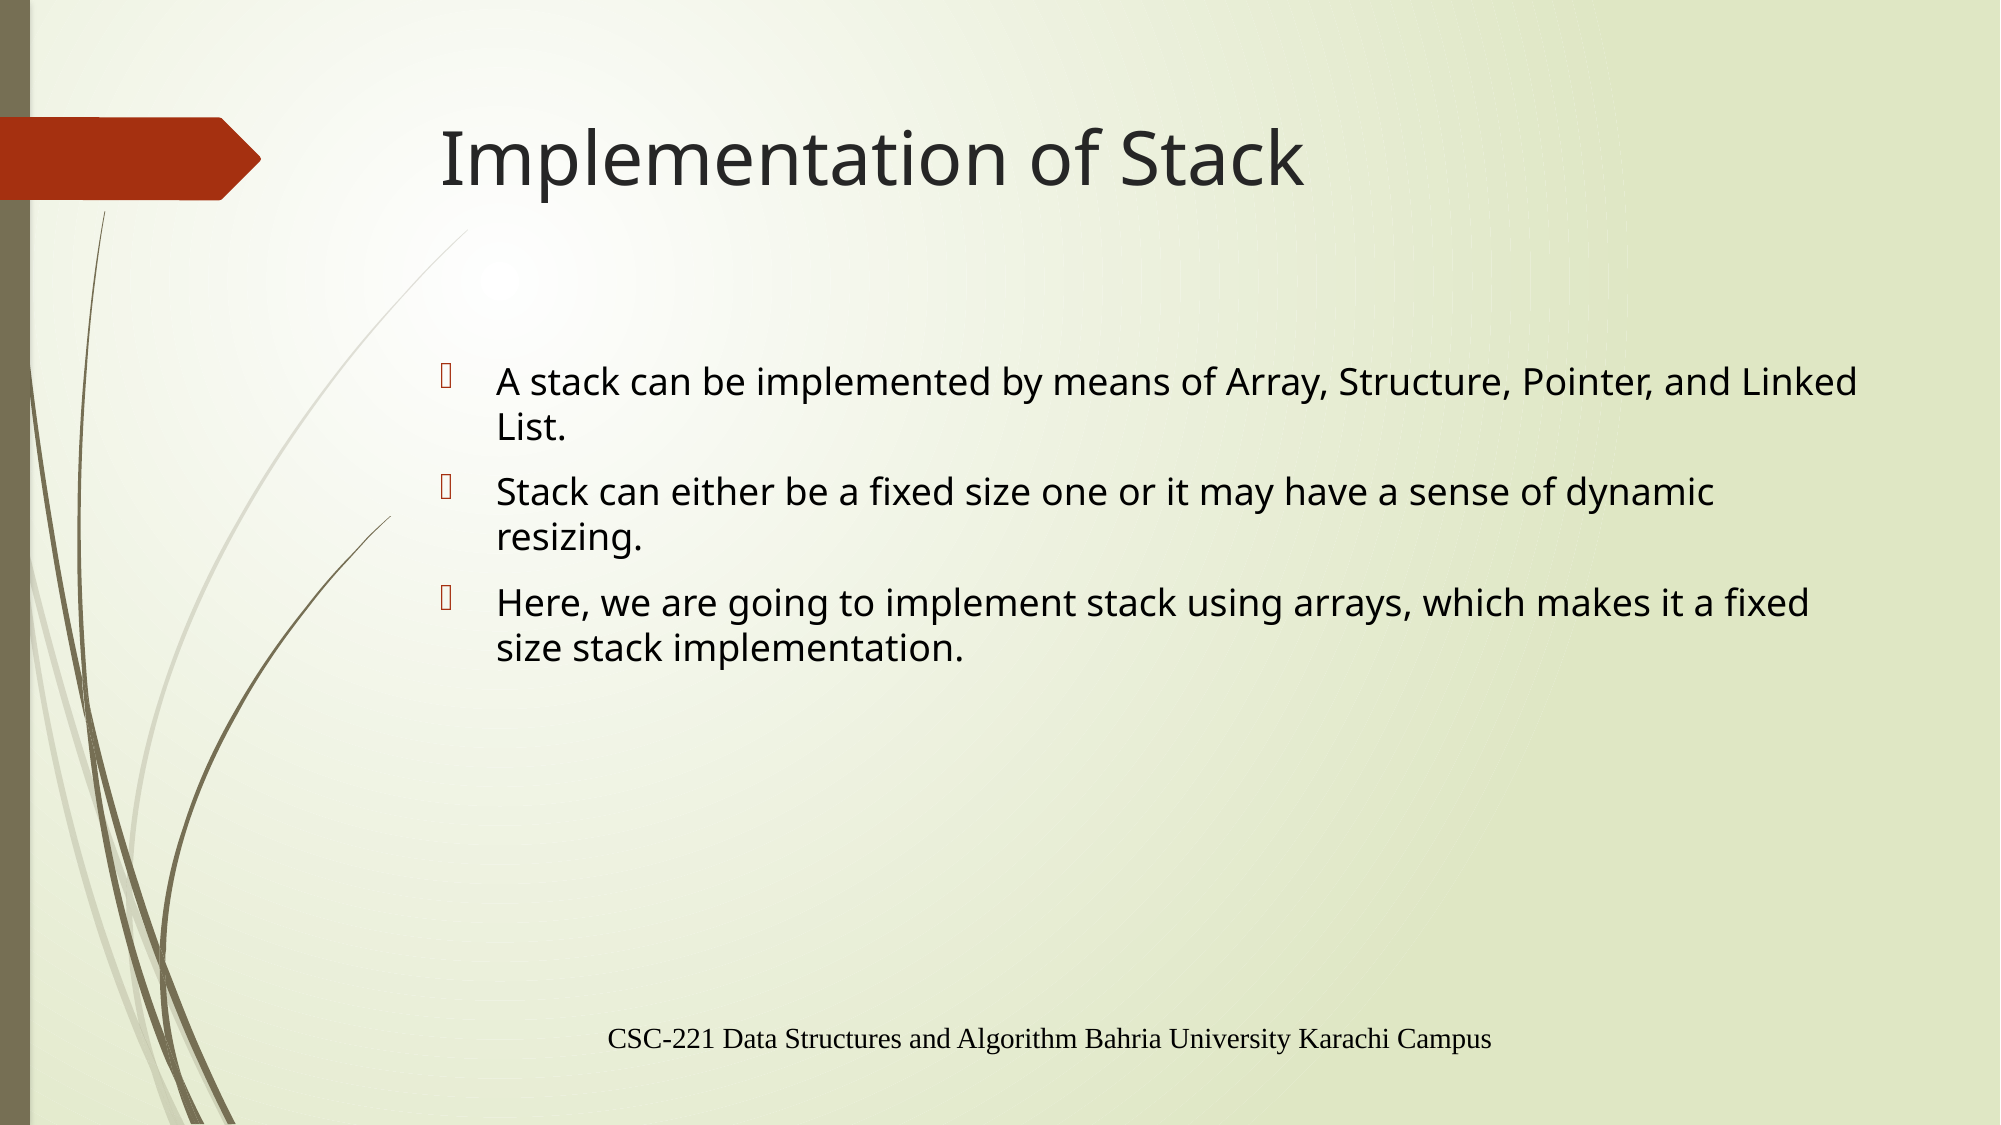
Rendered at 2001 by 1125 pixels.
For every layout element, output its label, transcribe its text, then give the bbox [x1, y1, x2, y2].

title Implementation of Stack [425, 102, 1888, 313]
list A stack can be implemented by means of Array, Structure, Pointer, and Linked List. Stack can either be a fixed size one or it may have a sense of dynamic resizing. Here, we are going to implement stack using arrays, which makes it a fixed size stack implementation. [424, 350, 1888, 970]
footer CSC-221 Data Structures and Algorithm Bahria University Karachi Campus [424, 1006, 1675, 1067]
